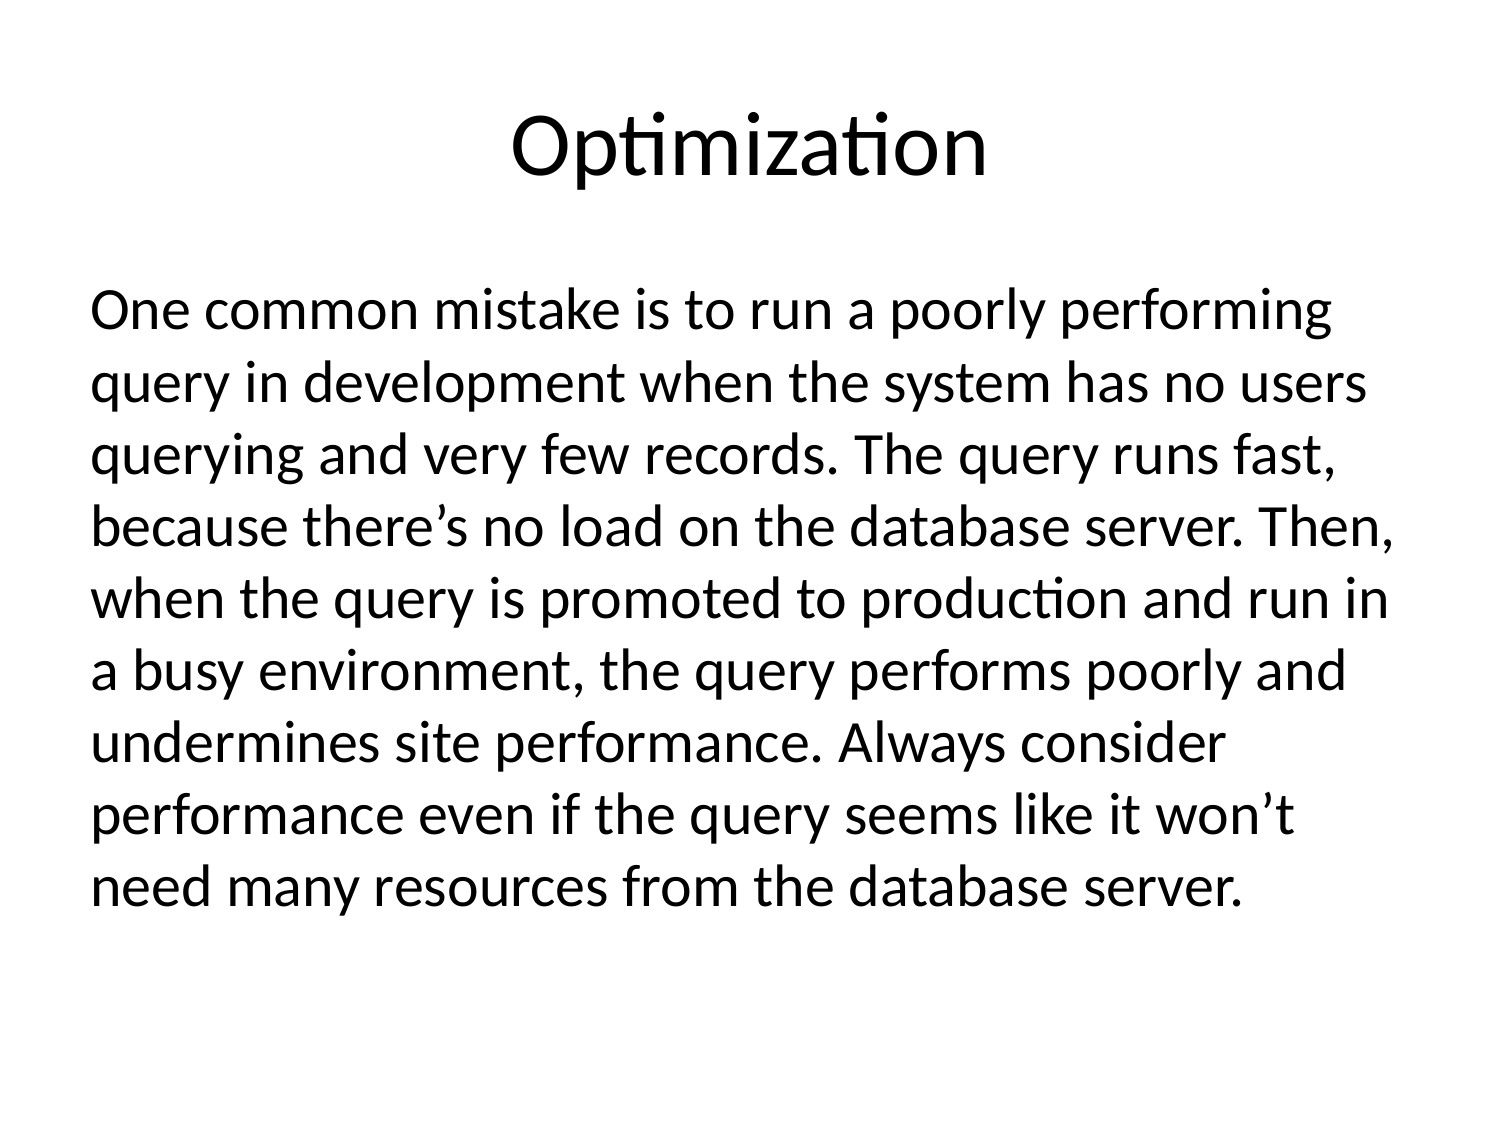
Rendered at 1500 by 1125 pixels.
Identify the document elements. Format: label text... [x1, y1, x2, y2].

list One common mistake is to run a poorly performing query in development when the system has no users querying and very few records. The query runs fast, because there’s no load on the database server. Then, when the query is promoted to production and run in a busy environment, the query performs poorly and undermines site performance. Always consider performance even if the query seems like it won’t need many resources from the database server. [75, 262, 1425, 1005]
title Optimization [75, 45, 1425, 233]
